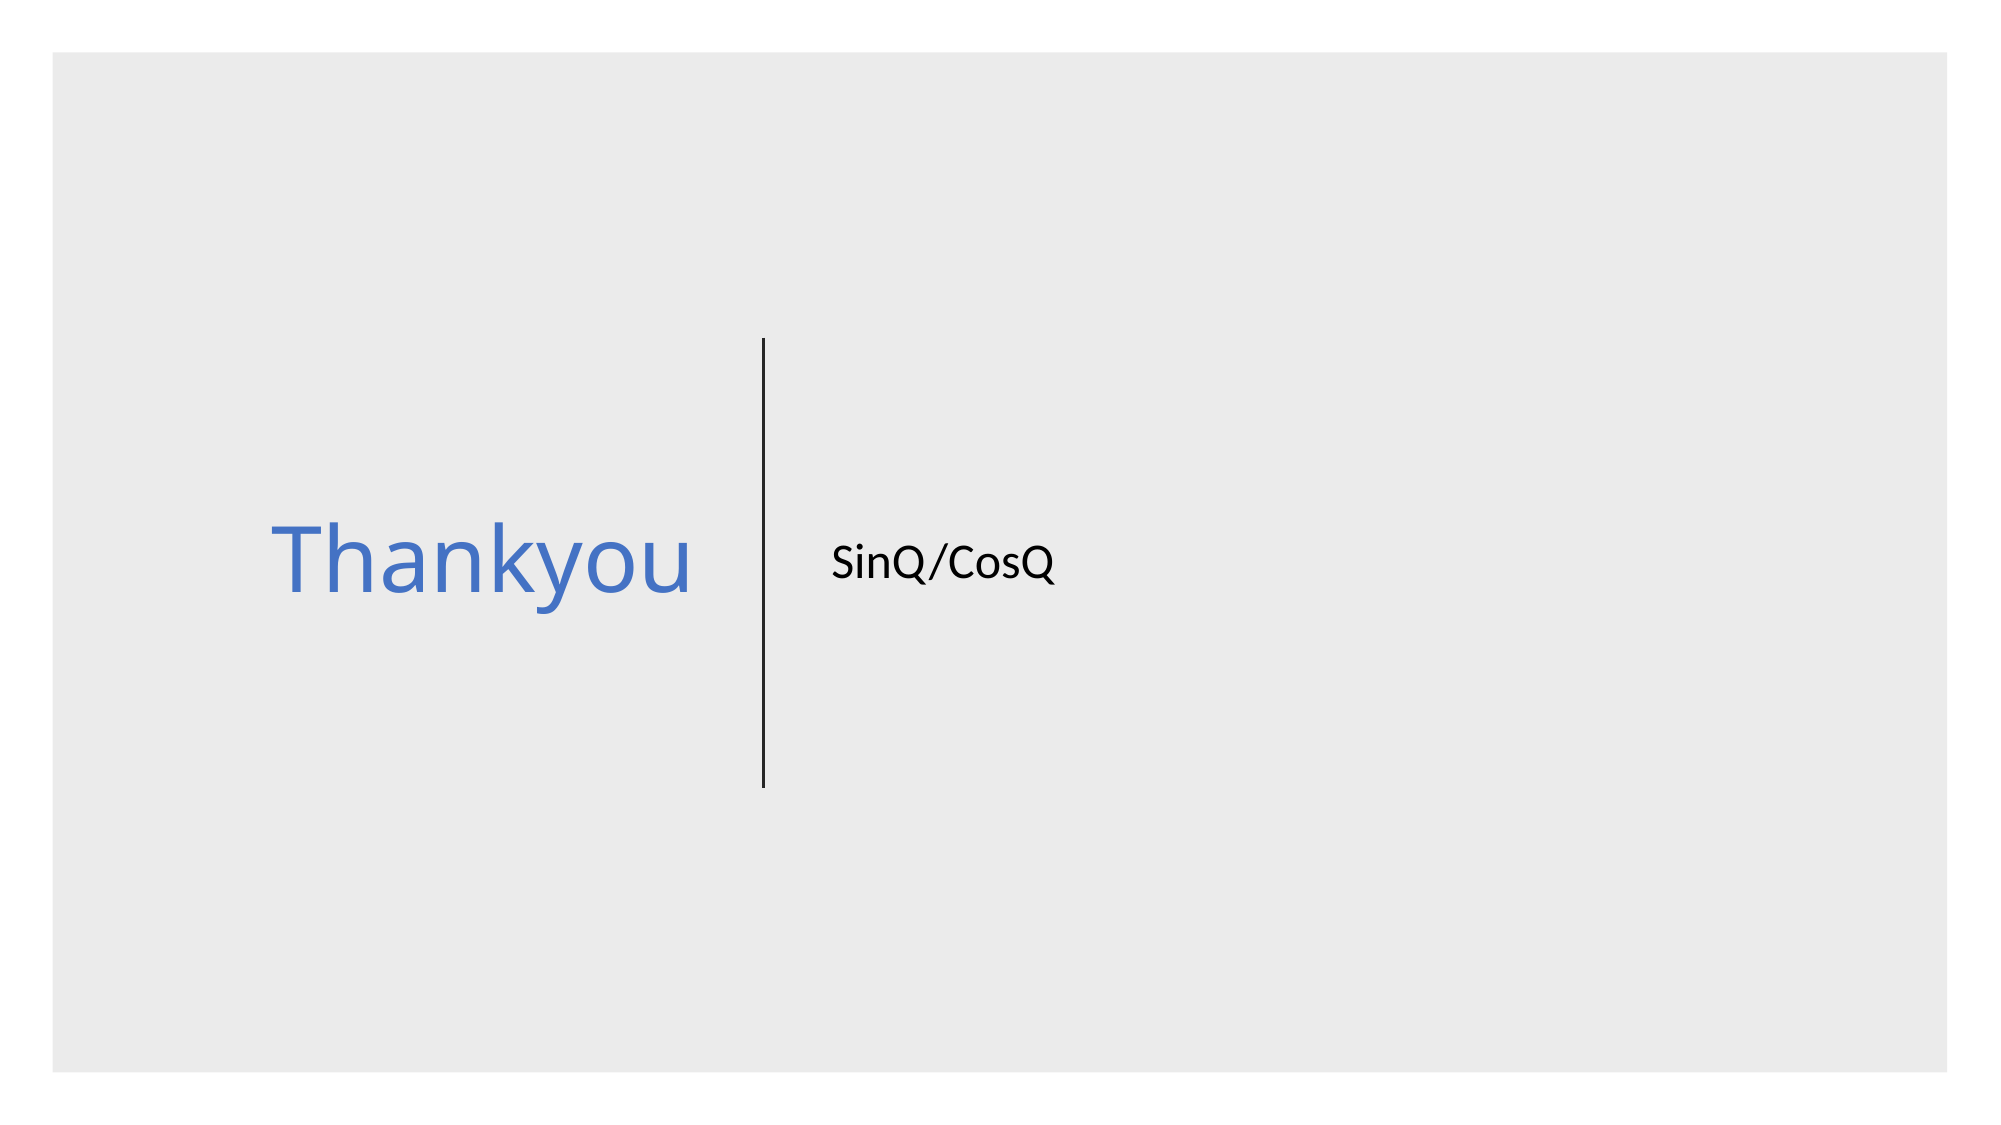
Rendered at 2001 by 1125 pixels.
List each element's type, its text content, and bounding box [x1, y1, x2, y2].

title Thankyou [137, 158, 711, 967]
list SinQ/CosQ [816, 158, 1863, 967]
text_box [52, 51, 1948, 1073]
